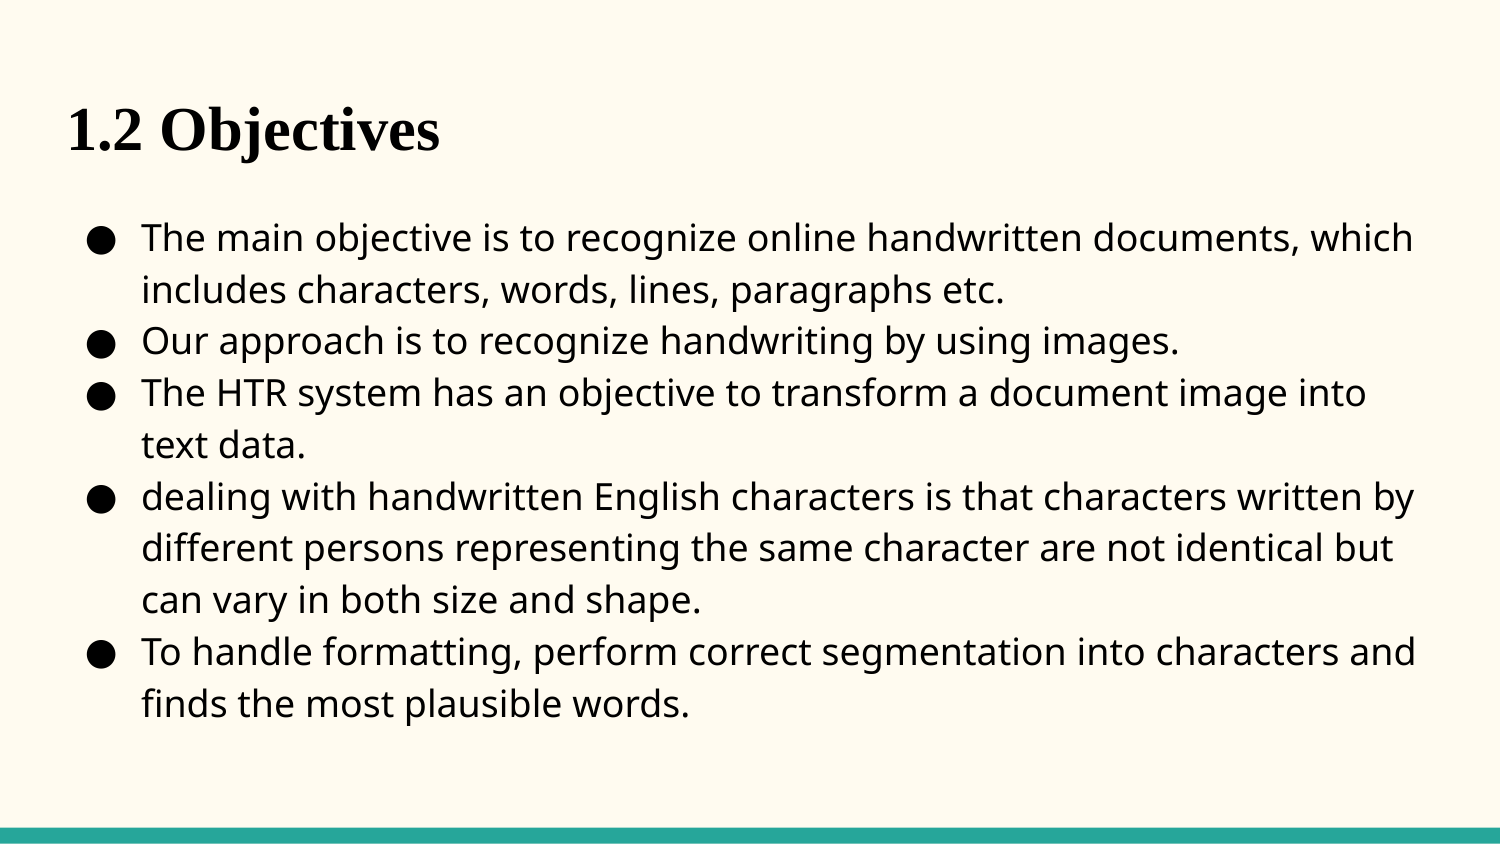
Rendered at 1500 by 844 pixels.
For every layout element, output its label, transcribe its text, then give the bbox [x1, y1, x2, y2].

list The main objective is to recognize online handwritten documents, which includes characters, words, lines, paragraphs etc. Our approach is to recognize handwriting by using images. The HTR system has an objective to transform a document image into text data. dealing with handwritten English characters is that characters written by different persons representing the same character are not identical but can vary in both size and shape. To handle formatting, perform correct segmentation into characters and finds the most plausible words. [51, 192, 1449, 750]
title 1.2 Objectives [51, 72, 1449, 174]
